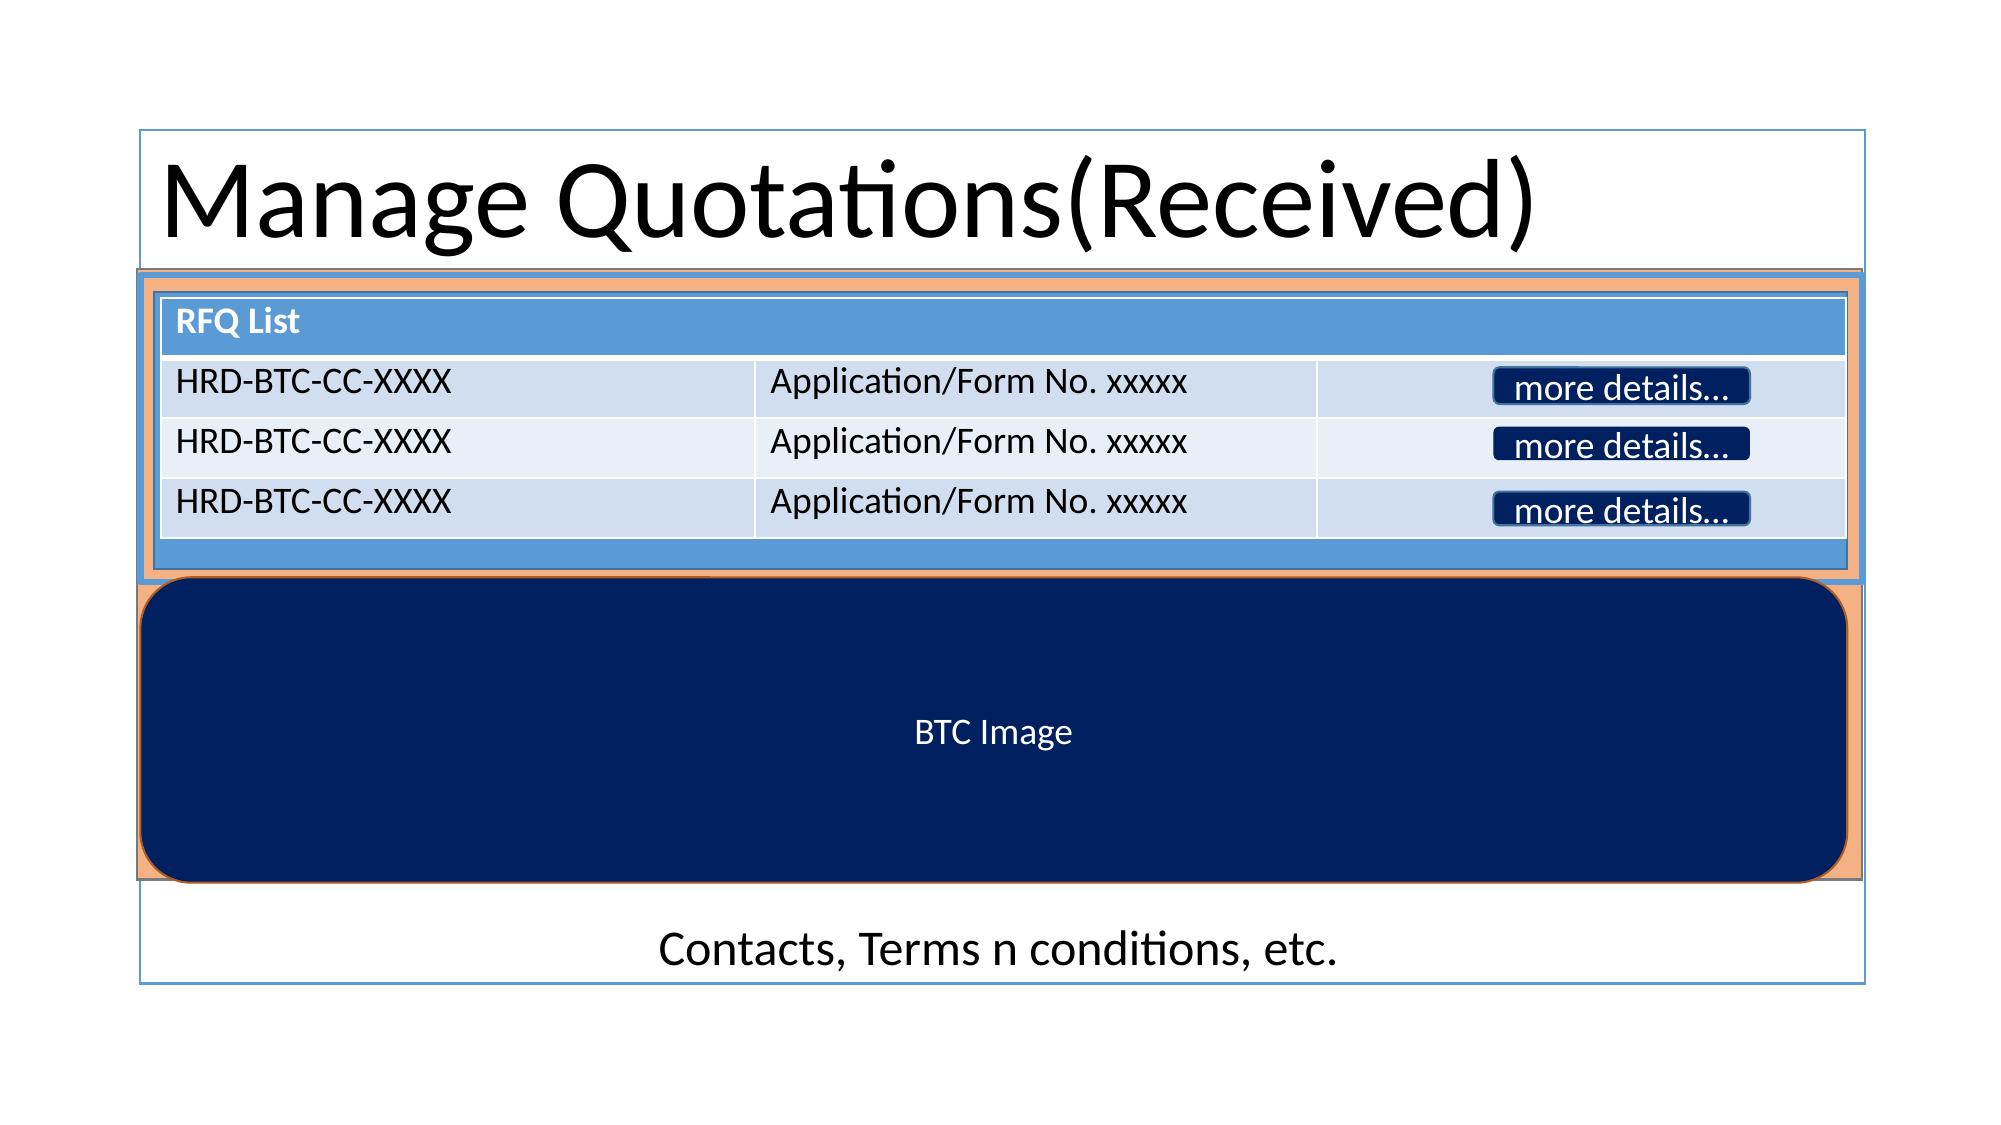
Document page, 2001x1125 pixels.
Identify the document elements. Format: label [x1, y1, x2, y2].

text_box [134, 117, 1866, 984]
